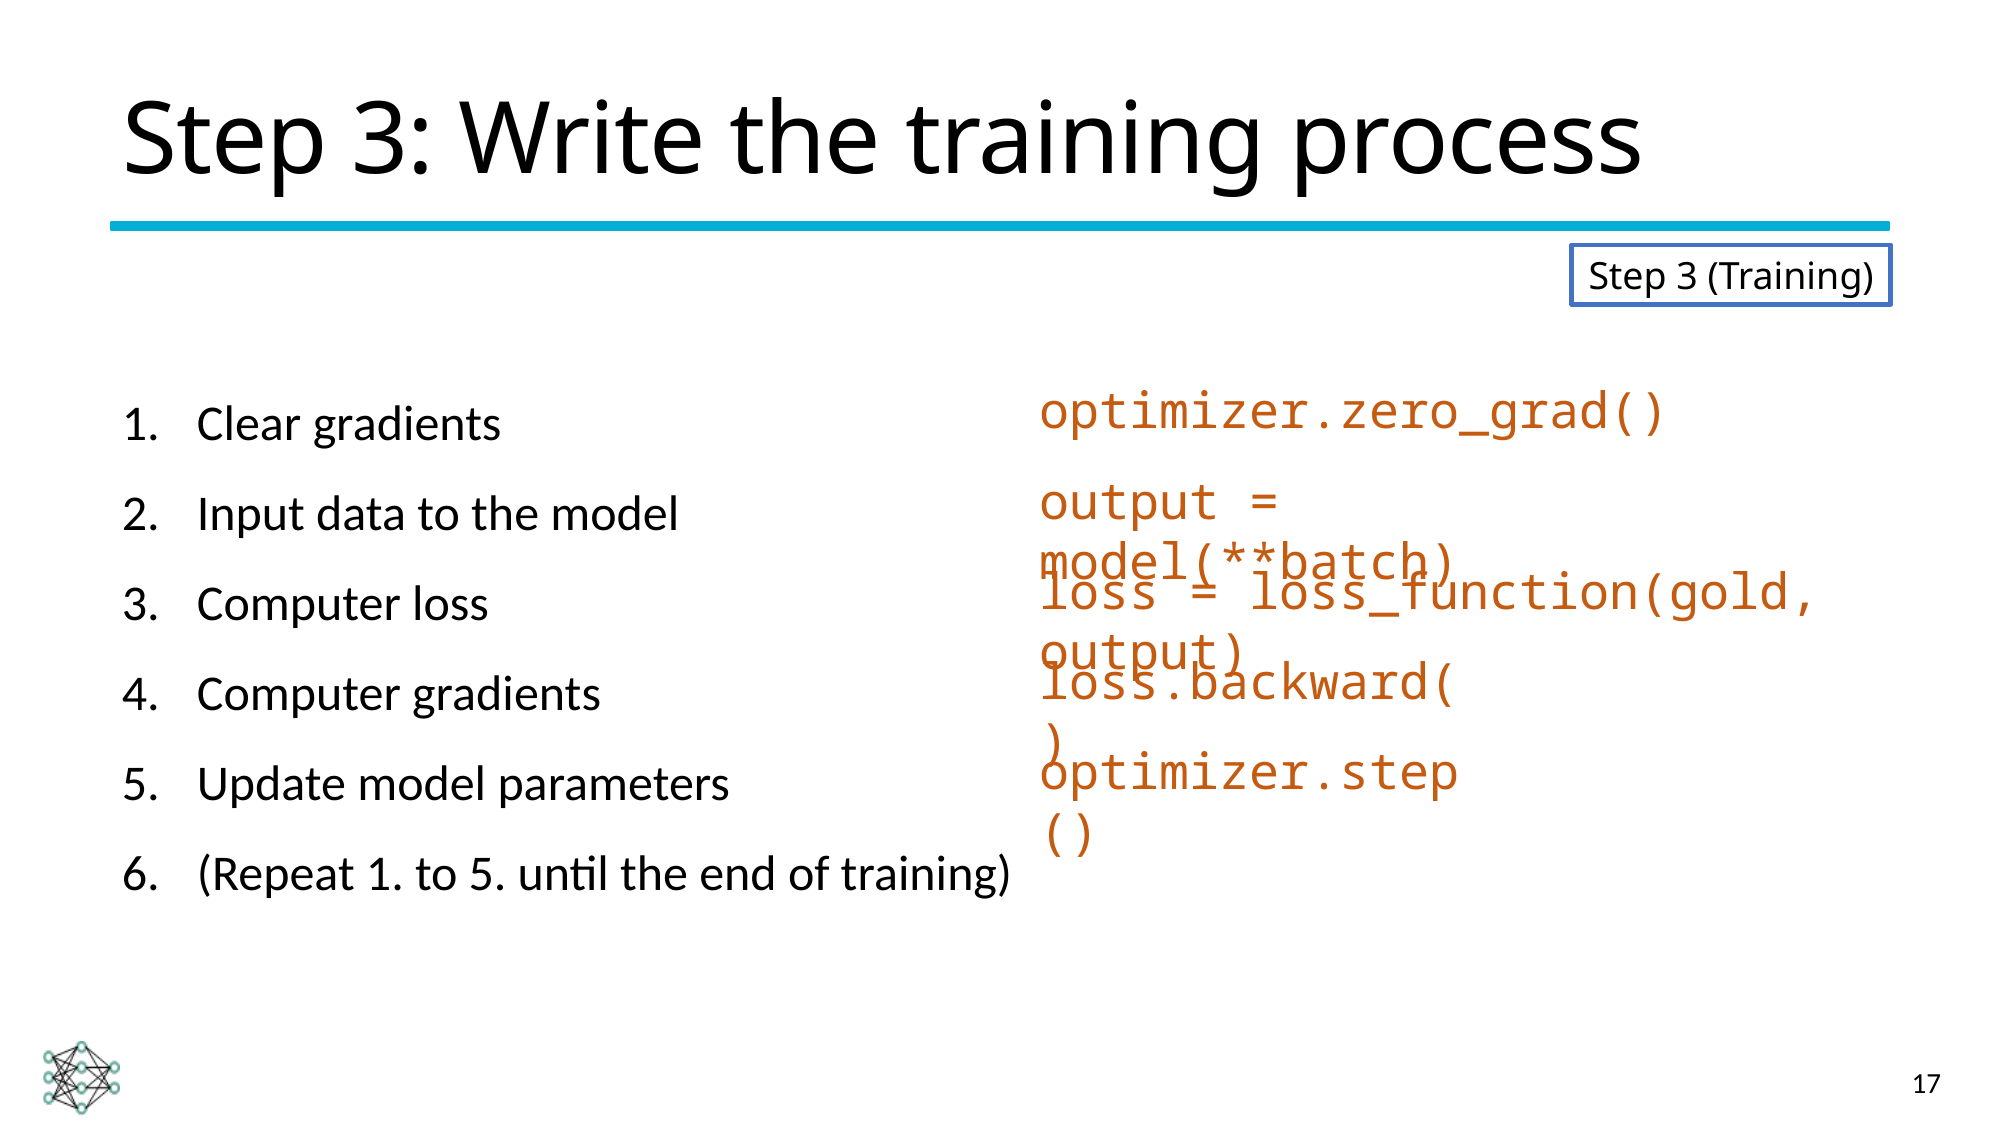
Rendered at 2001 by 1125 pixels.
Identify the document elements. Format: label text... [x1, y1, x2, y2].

text_box Step 3 (Training) [1571, 244, 1891, 305]
text_box Clear gradients Input data to the model Computer loss Computer gradients Update model parameters (Repeat 1. to 5. until the end of training) [107, 353, 1899, 908]
picture [43, 1041, 120, 1116]
title Step 3: Write the training process [107, 58, 1899, 228]
text_box loss.backward() [1024, 642, 1481, 732]
slide_number 17 [1740, 1052, 1957, 1113]
text_box output = model(**batch) [1024, 461, 1709, 552]
text_box optimizer.step() [1024, 732, 1481, 868]
text_box loss = loss_function(gold, output) [1024, 552, 1971, 687]
text_box optimizer.zero_grad() [1024, 371, 1709, 447]
